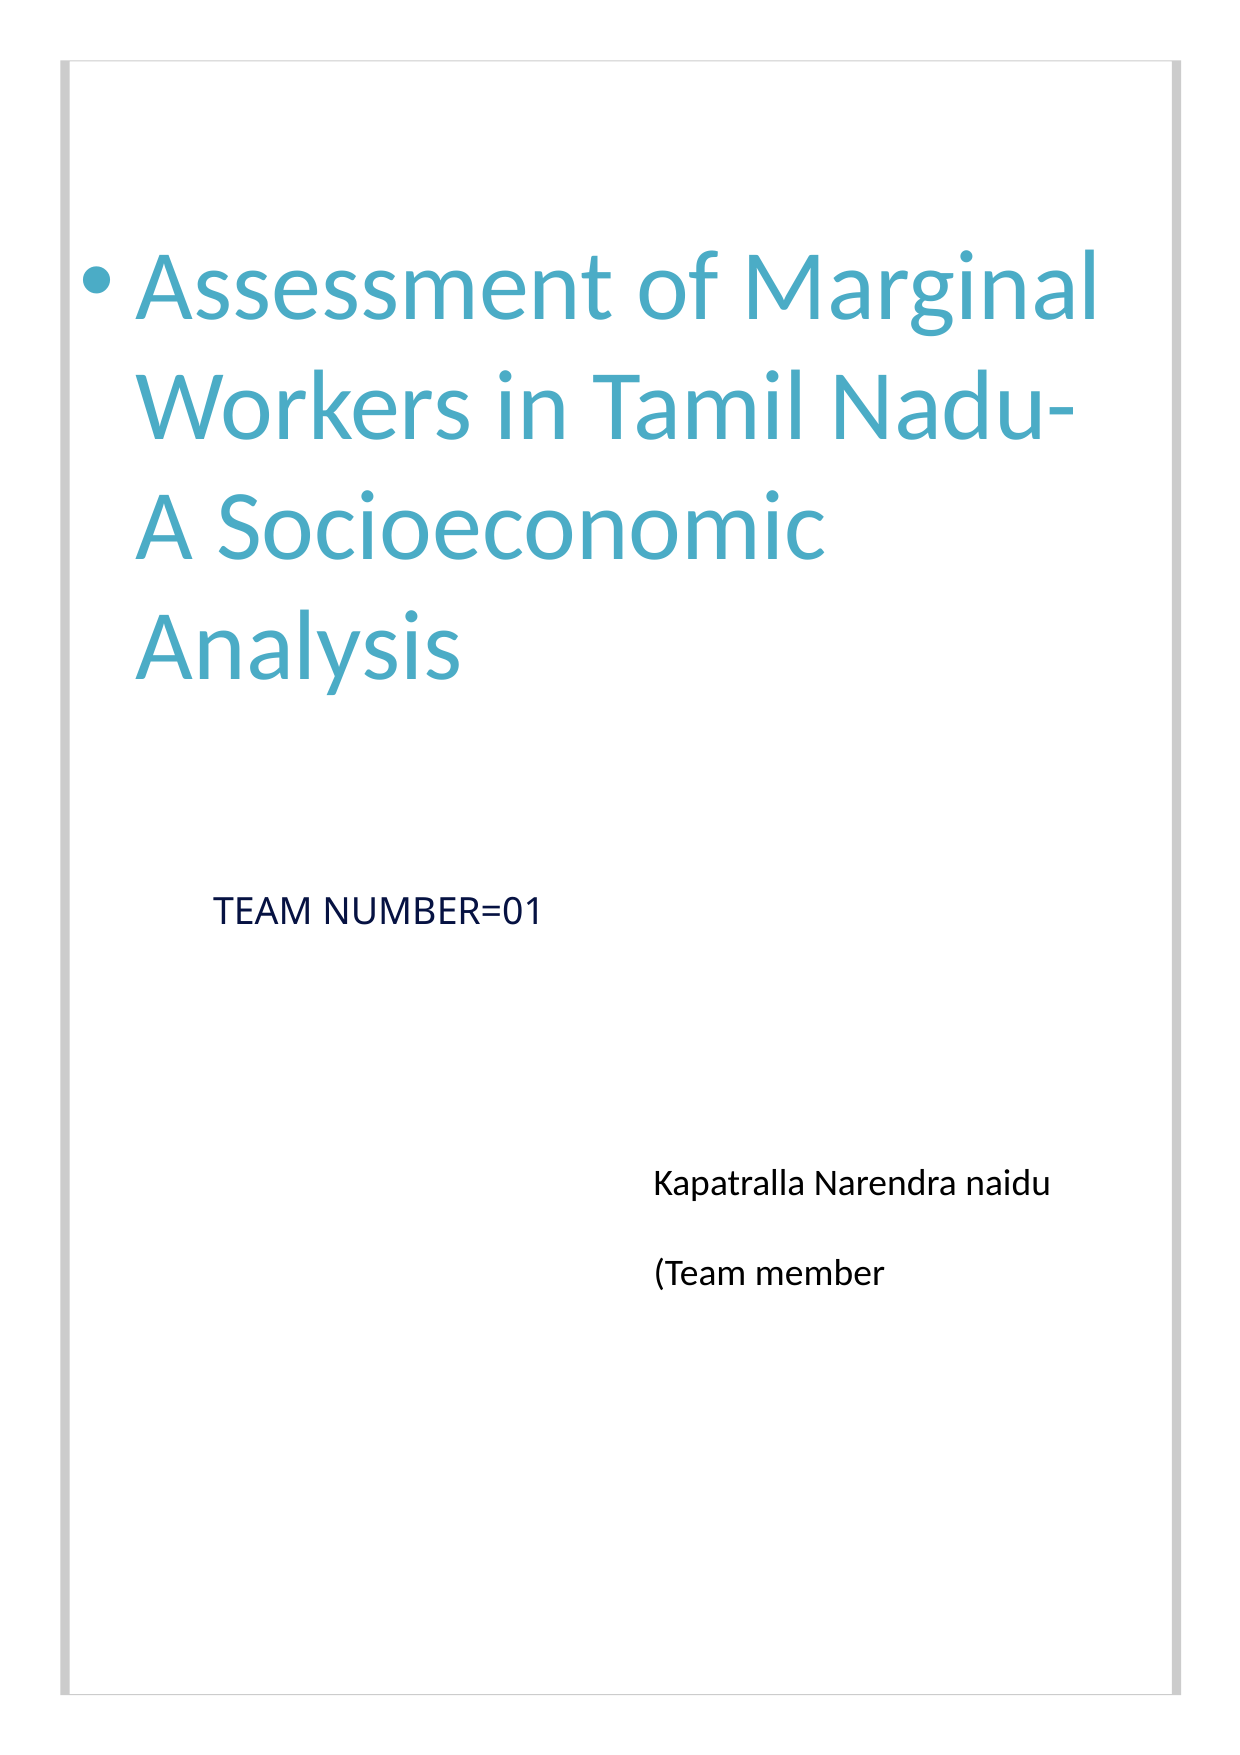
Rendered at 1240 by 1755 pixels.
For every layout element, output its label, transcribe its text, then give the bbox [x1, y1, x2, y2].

subtitle Kapatralla Narendra naidu (Team member [653, 1157, 1240, 1295]
title Assessment of Marginal Workers in Tamil Nadu- A Socioeconomic Analysis [79, 219, 1134, 724]
text_box TEAM NUMBER=01 [198, 879, 960, 940]
